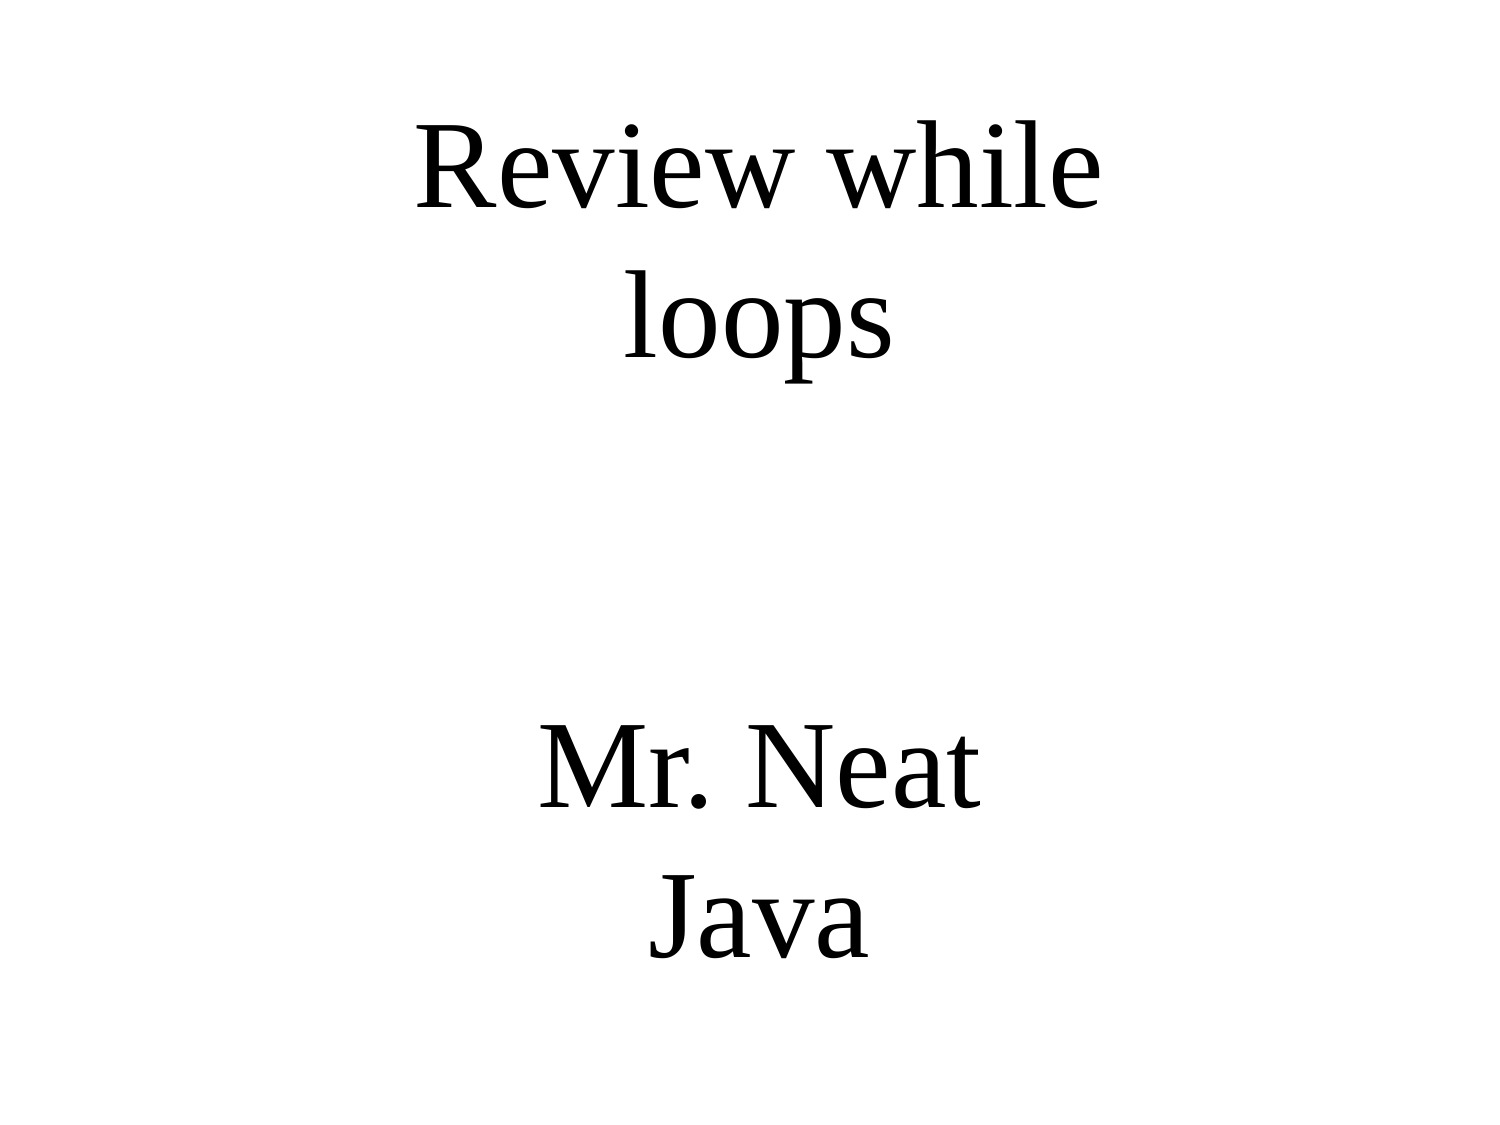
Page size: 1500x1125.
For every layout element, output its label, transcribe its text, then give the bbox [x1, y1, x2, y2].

text_box Review while loops Mr. Neat Java [372, 74, 1146, 1125]
